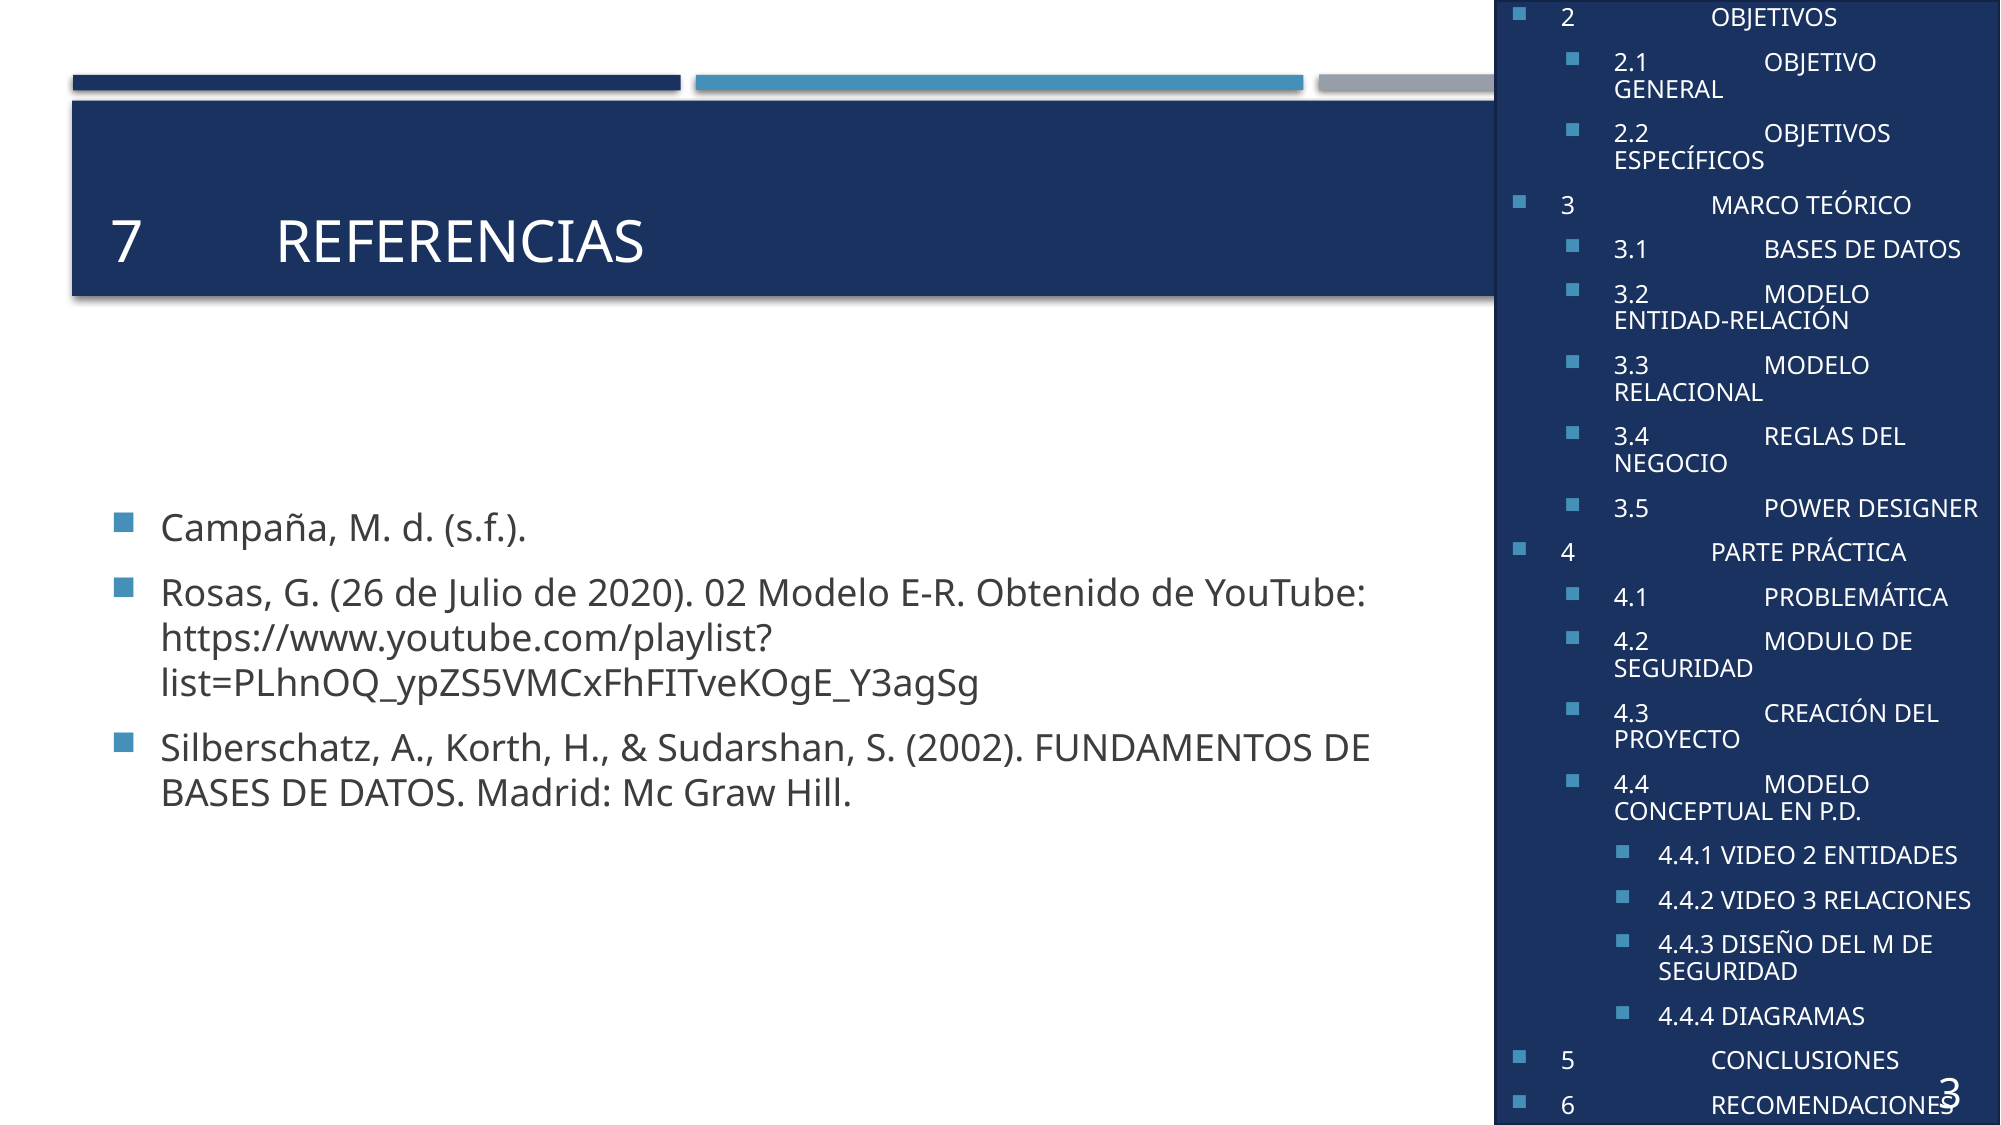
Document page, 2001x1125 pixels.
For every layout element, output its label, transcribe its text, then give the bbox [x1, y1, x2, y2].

text_box 1 INTRODUCCIÓN 2 OBJETIVOS 2.1 OBJETIVO GENERAL 2.2 OBJETIVOS ESPECÍFICOS 3 MARCO TEÓRICO 3.1 BASES DE DATOS 3.2 MODELO ENTIDAD-RELACIÓN 3.3 MODELO RELACIONAL 3.4 REGLAS DEL NEGOCIO 3.5 POWER DESIGNER 4 PARTE PRÁCTICA 4.1 PROBLEMÁTICA 4.2 MODULO DE SEGURIDAD 4.3 CREACIÓN DEL PROYECTO 4.4 MODELO CONCEPTUAL EN P.D. 4.4.1 VIDEO 2 ENTIDADES 4.4.2 VIDEO 3 RELACIONES 4.4.3 DISEÑO DEL M DE SEGURIDAD 4.4.4 DIAGRAMAS 5 CONCLUSIONES 6 RECOMENDACIONES 7 REFERENCIAS [1494, 0, 2000, 1125]
text_box 34 [1923, 1059, 2000, 1125]
list Campaña, M. d. (s.f.). Rosas, G. (26 de Julio de 2020). 02 Modelo E-R. Obtenido de YouTube: https://www.youtube.com/playlist?list=PLhnOQ_ypZS5VMCxFhFITveKOgE_Y3agSg Silberschatz, A., Korth, H., & Sudarshan, S. (2002). FUNDAMENTOS DE BASES DE DATOS. Madrid: Mc Graw Hill. [95, 357, 1437, 962]
title 7 REFERENCIAS [95, 115, 1494, 282]
